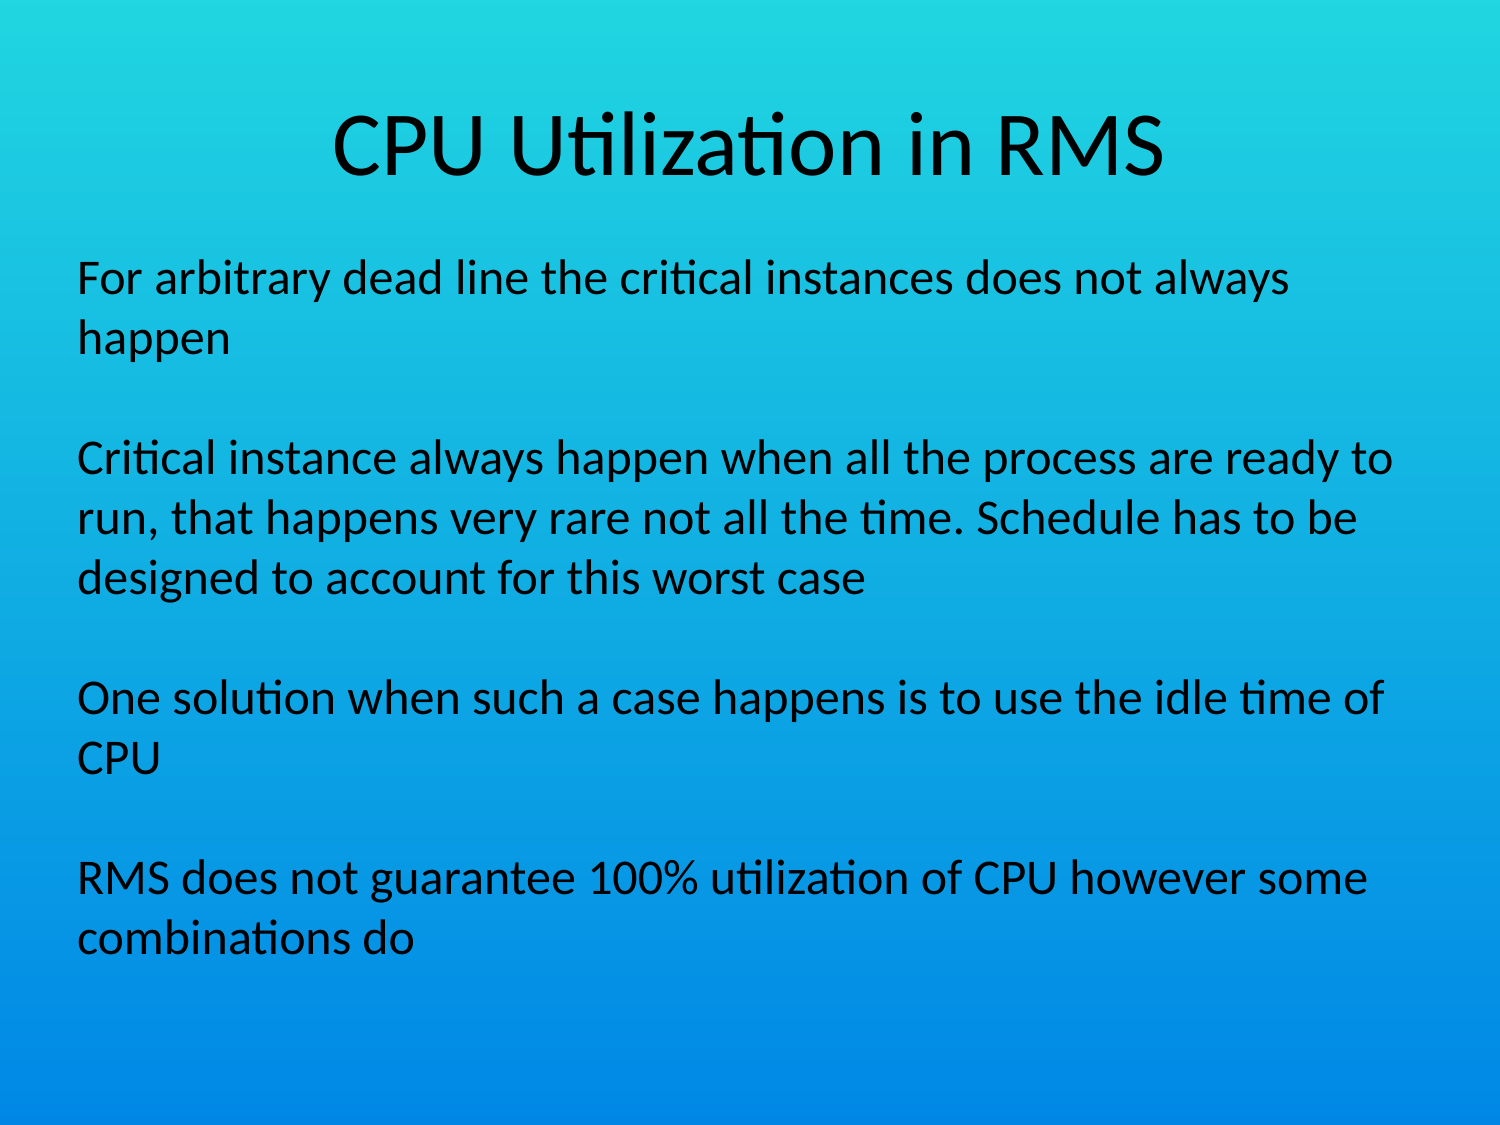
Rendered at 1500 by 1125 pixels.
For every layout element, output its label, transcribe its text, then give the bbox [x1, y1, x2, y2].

text_box For arbitrary dead line the critical instances does not always happen Critical instance always happen when all the process are ready to run, that happens very rare not all the time. Schedule has to be designed to account for this worst case One solution when such a case happens is to use the idle time of CPU RMS does not guarantee 100% utilization of CPU however some combinations do [62, 237, 1413, 973]
title CPU Utilization in RMS [75, 45, 1425, 233]
